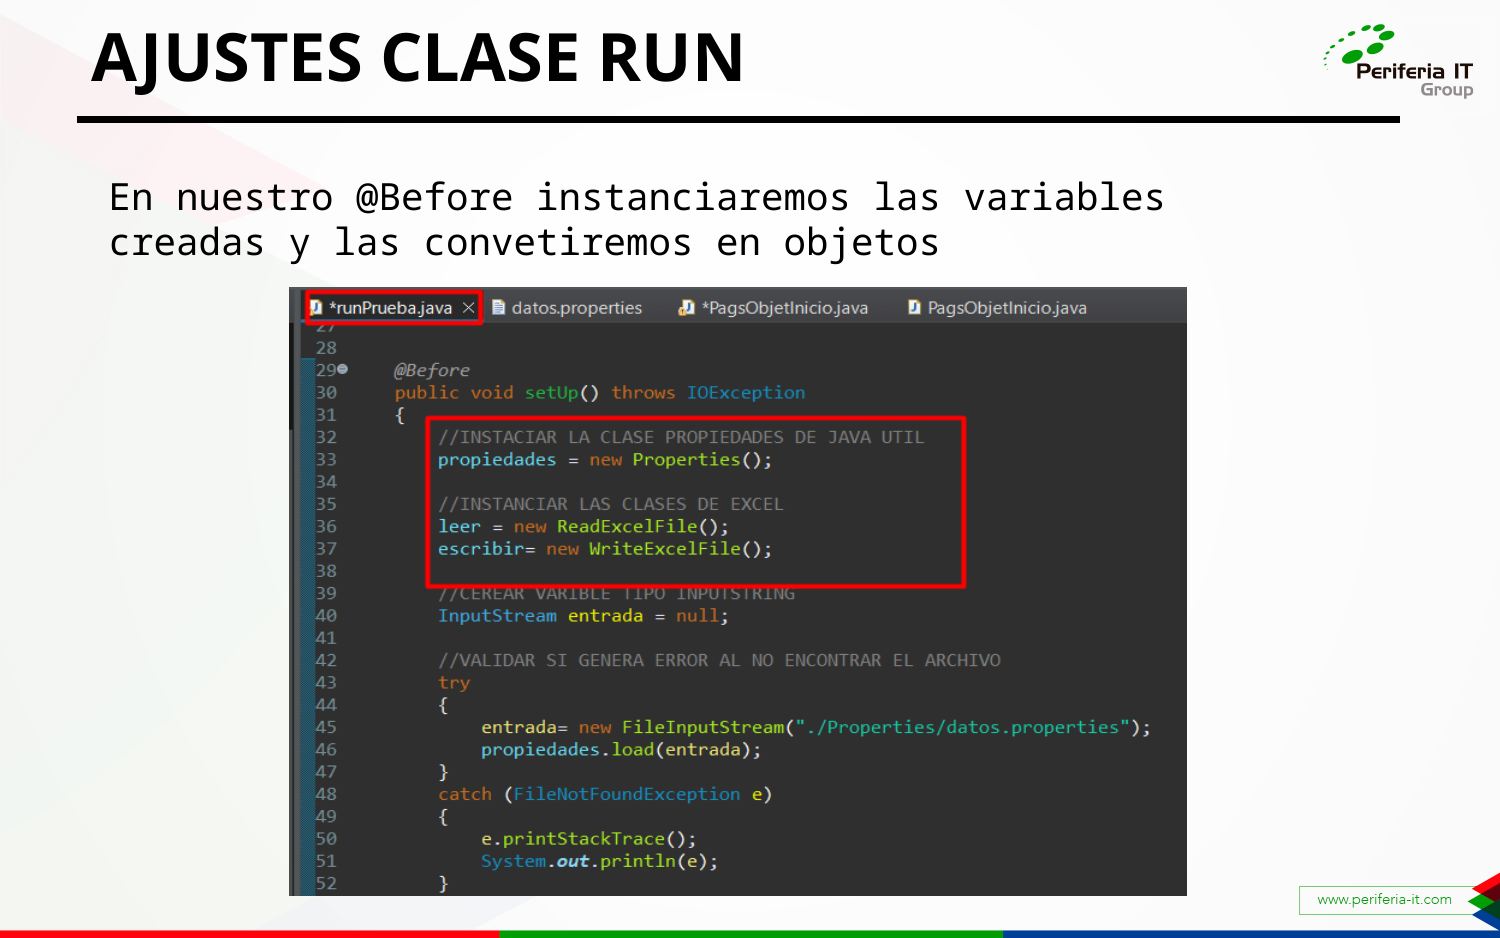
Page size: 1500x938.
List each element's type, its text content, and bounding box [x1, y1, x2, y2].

picture [0, 0, 1500, 938]
text_box En nuestro @Before instanciaremos las variables creadas y las convetiremos en objetos [93, 165, 1355, 271]
text_box AJUSTES CLASE RUN [76, 1, 1140, 110]
text_box [1310, 17, 1489, 114]
